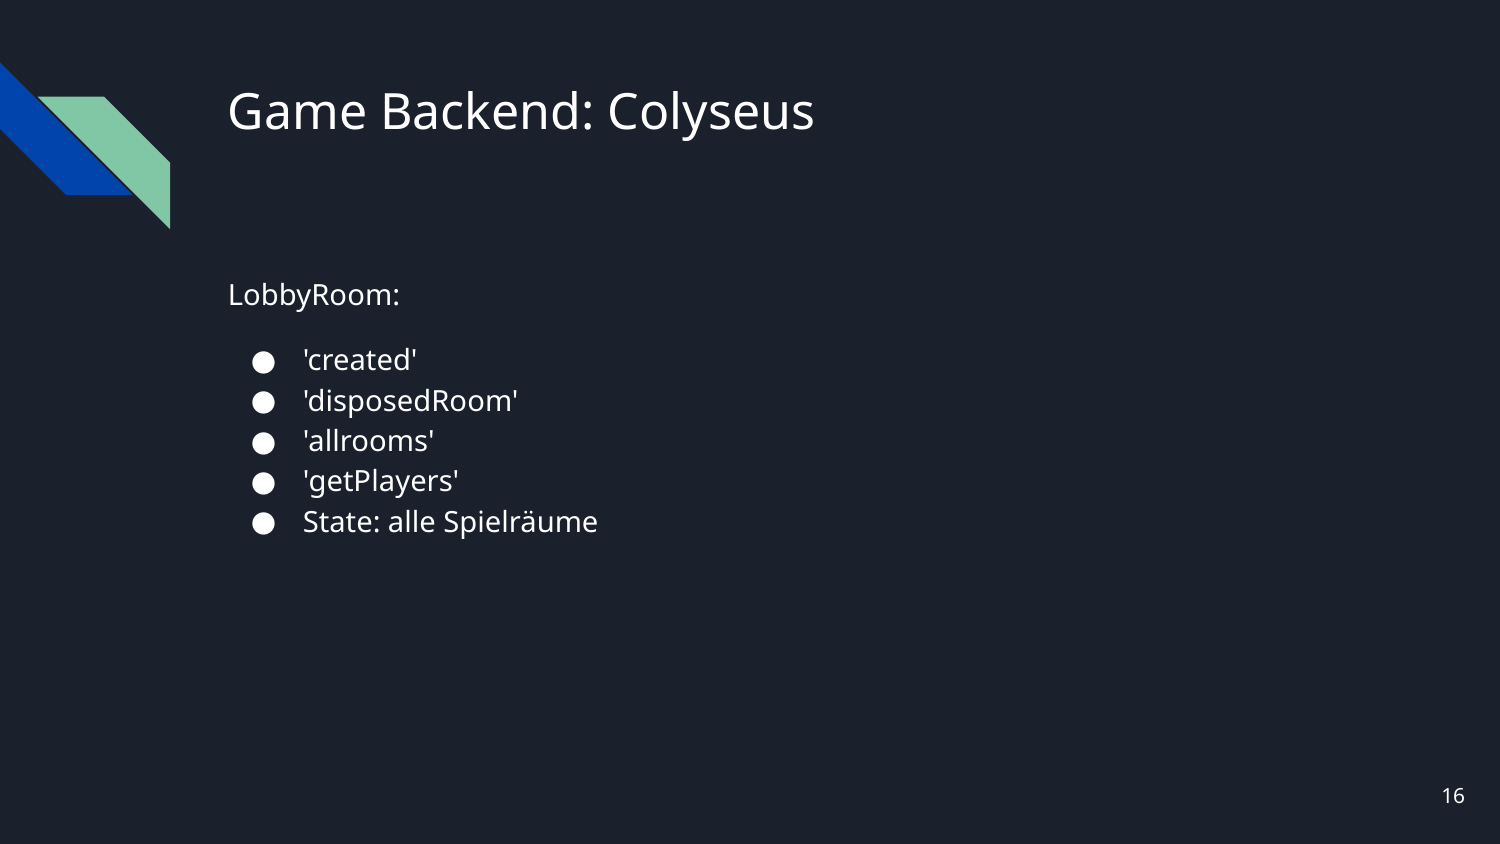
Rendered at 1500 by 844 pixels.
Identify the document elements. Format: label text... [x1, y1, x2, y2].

slide_number ‹#› [1389, 764, 1480, 830]
title Game Backend: Colyseus [212, 64, 1368, 215]
list LobbyRoom: 'created' 'disposedRoom' 'allrooms' 'getPlayers' State: alle Spielräume [212, 255, 1368, 734]
